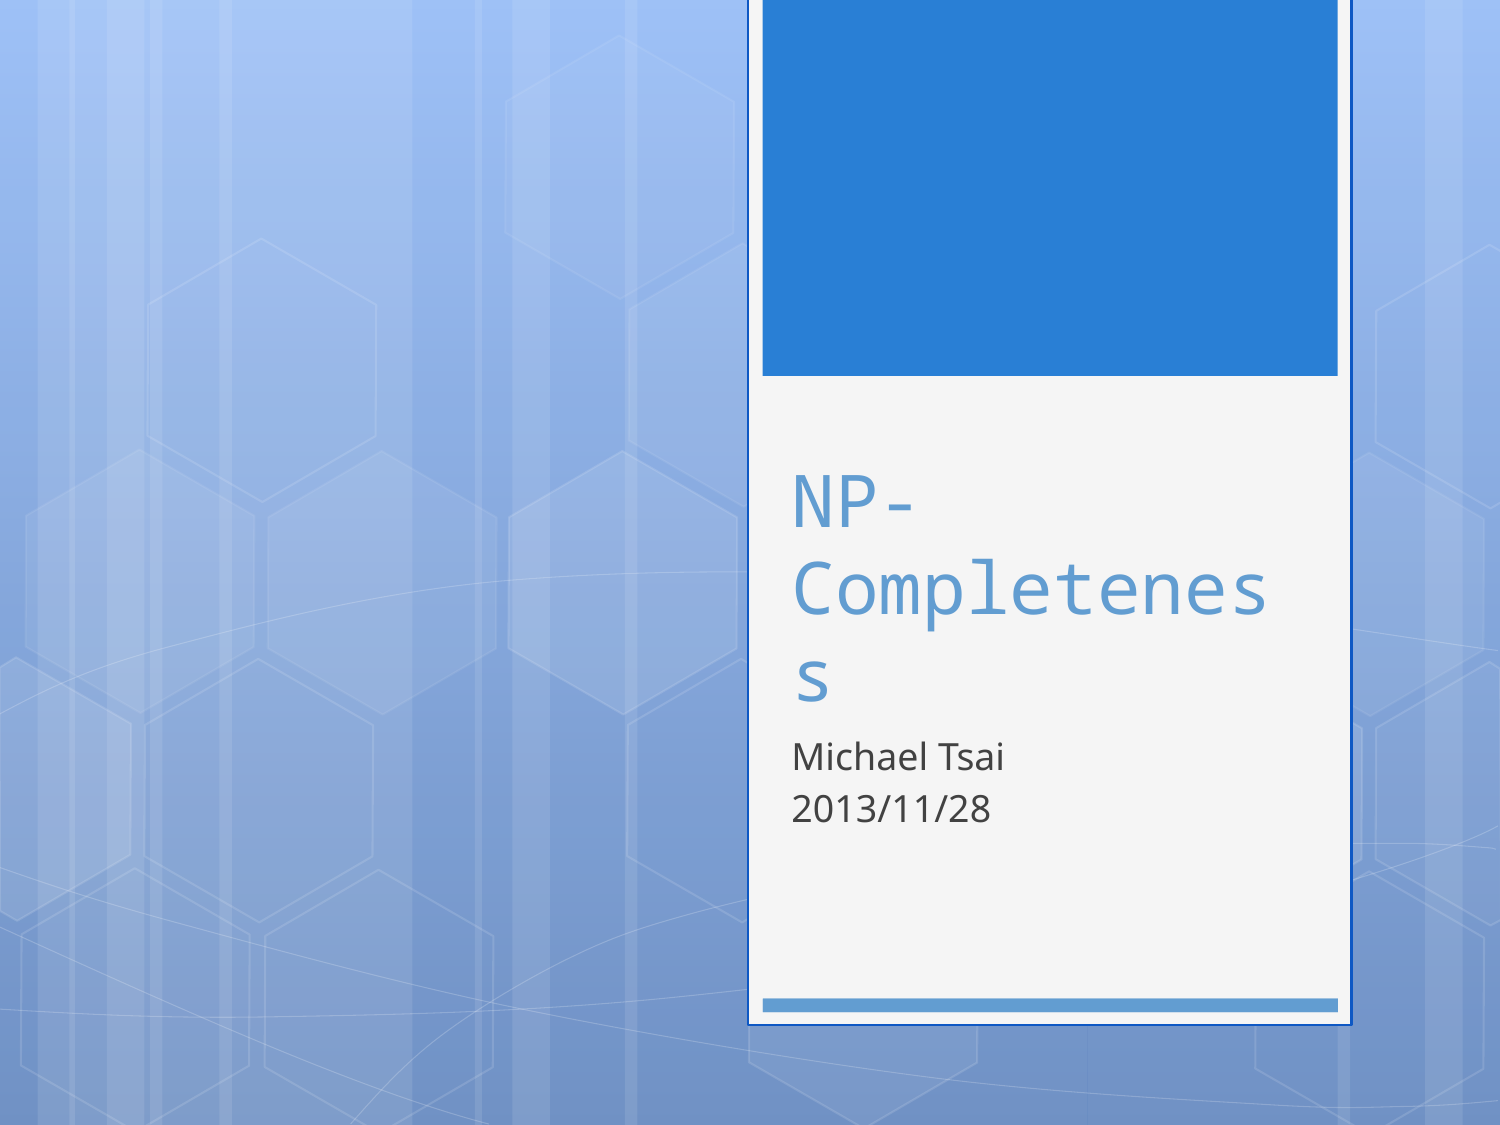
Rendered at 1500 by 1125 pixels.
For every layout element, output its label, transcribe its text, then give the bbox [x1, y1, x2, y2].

title NP-Completeness [776, 444, 1320, 724]
subtitle Michael Tsai 2013/11/28 [776, 725, 1320, 933]
